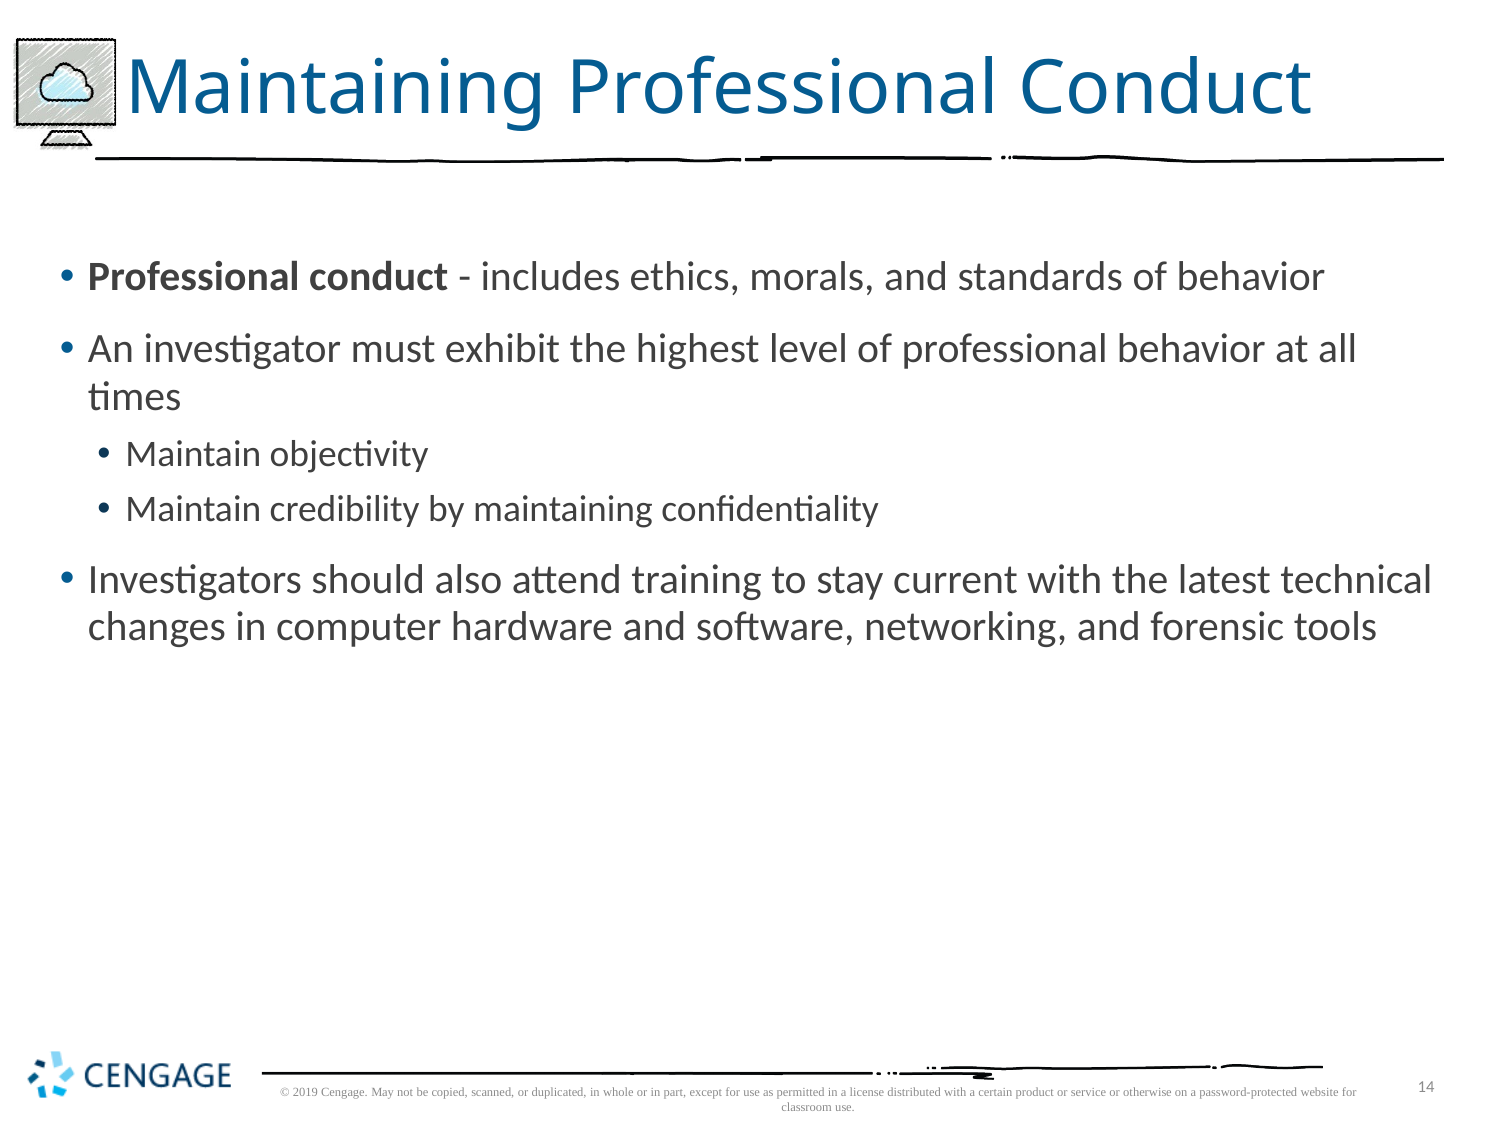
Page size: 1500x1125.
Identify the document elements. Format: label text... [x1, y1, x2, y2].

list Professional conduct - includes ethics, morals, and standards of behavior An investigator must exhibit the highest level of professional behavior at all times Maintain objectivity Maintain credibility by maintaining confidentiality Investigators should also attend training to stay current with the latest technical changes in computer hardware and software, networking, and forensic tools [59, 252, 1441, 750]
picture [95, 155, 1444, 163]
picture [12, 36, 117, 151]
picture [7, 1037, 244, 1111]
picture [261, 1064, 1323, 1079]
footer © 2019 Cengage. May not be copied, scanned, or duplicated, in whole or in part, except for use as permitted in a license distributed with a certain product or service or otherwise on a password-protected website for classroom use. [261, 1079, 1375, 1120]
title Maintaining Professional Conduct [125, 52, 1442, 130]
